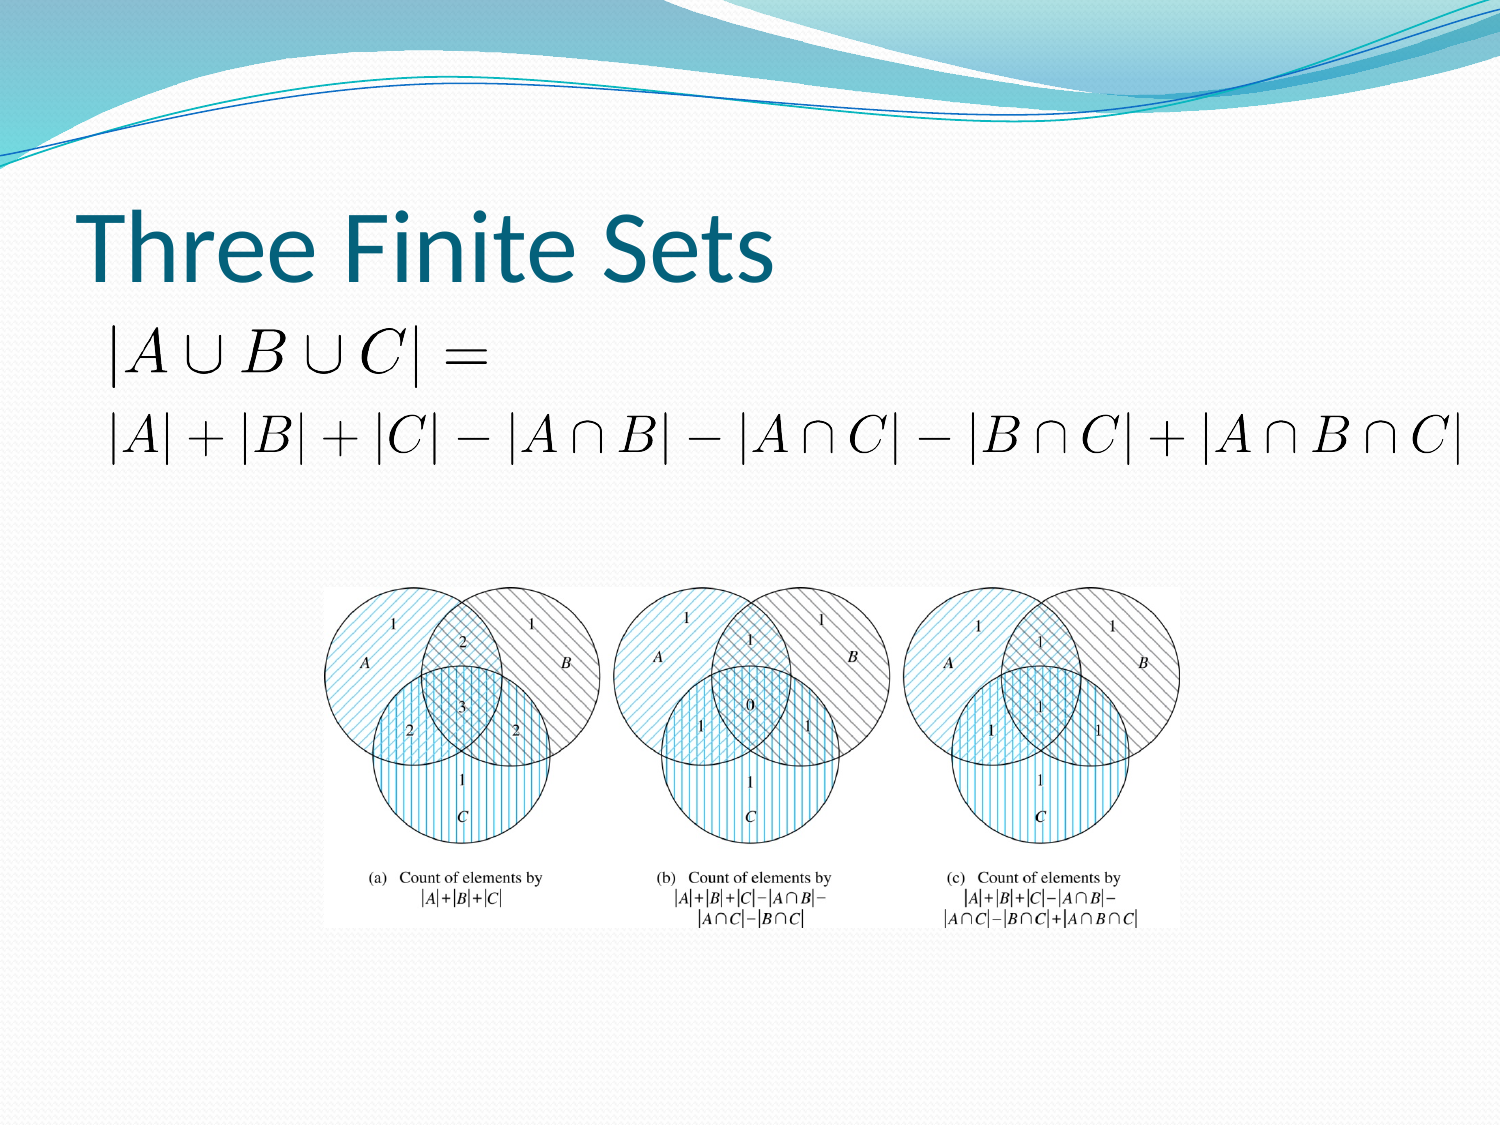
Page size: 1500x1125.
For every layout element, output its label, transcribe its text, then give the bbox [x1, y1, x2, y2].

picture [112, 412, 1459, 465]
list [324, 587, 1180, 929]
title Three Finite Sets [75, 115, 1425, 303]
picture [112, 324, 487, 388]
